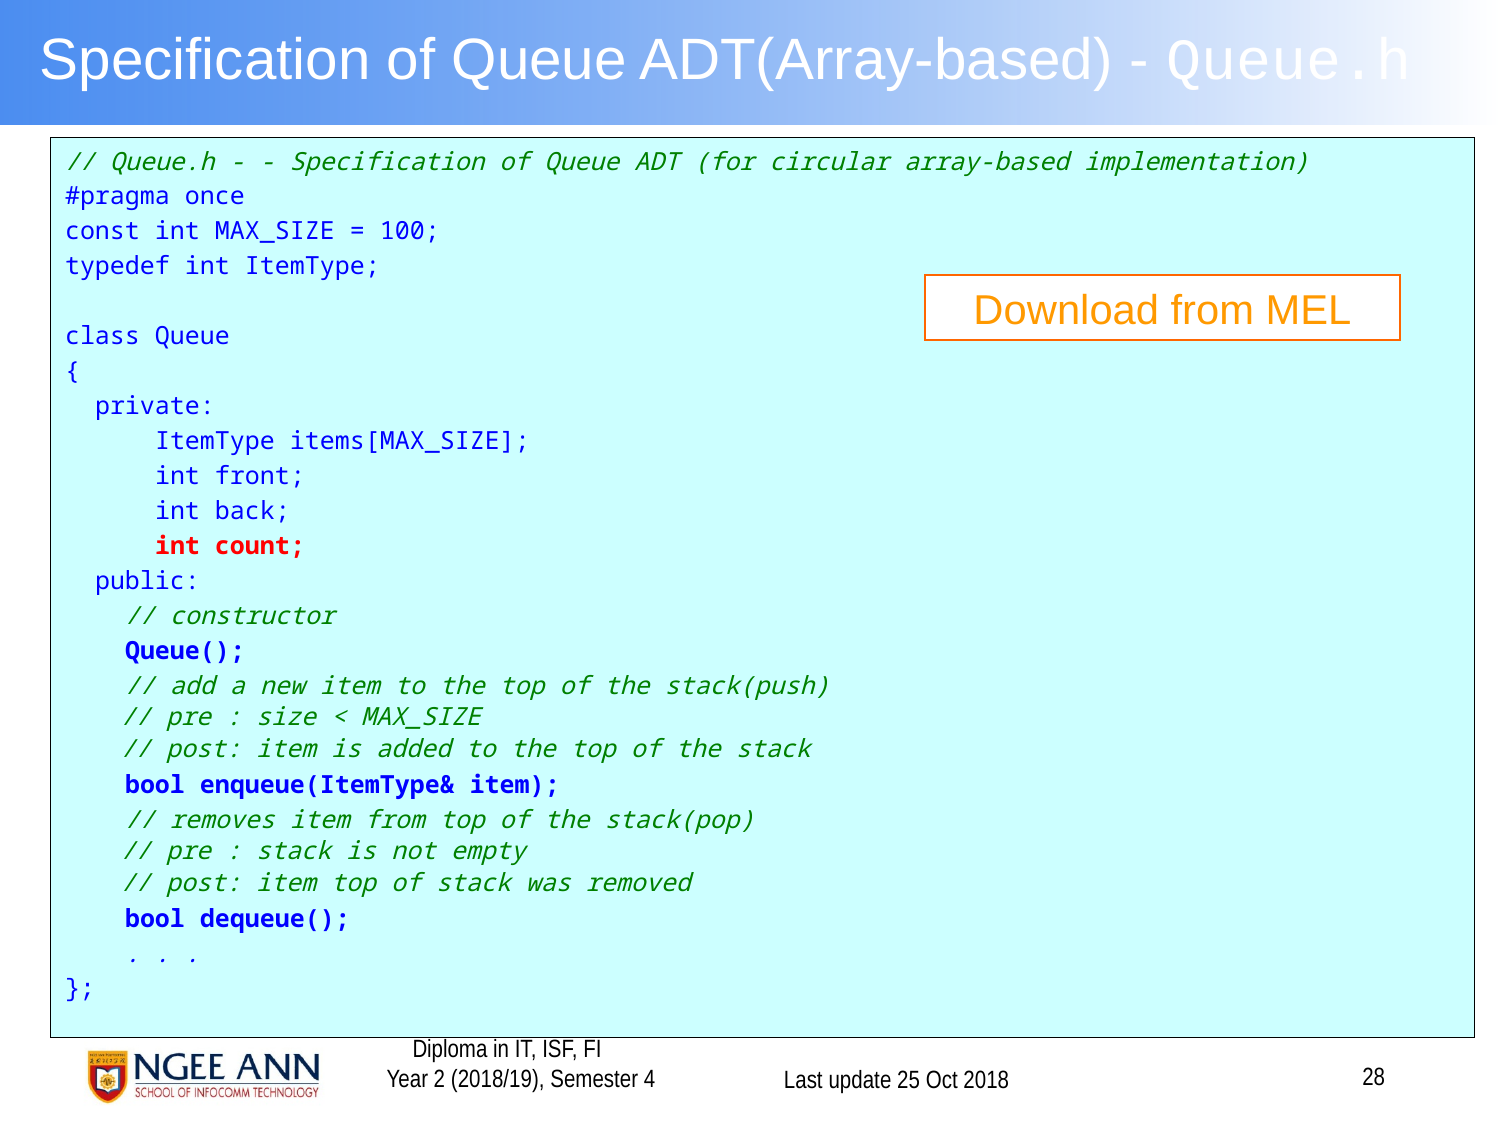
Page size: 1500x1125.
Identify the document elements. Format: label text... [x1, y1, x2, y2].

text_box Download from MEL [924, 275, 1400, 340]
title Specification of Queue ADT(Array-based) - Queue.h [23, 0, 1500, 115]
picture [62, 1038, 344, 1125]
list // Queue.h - - Specification of Queue ADT (for circular array-based implementation) #pragma once const int MAX_SIZE = 100; typedef int ItemType; class Queue { private: ItemType items[MAX_SIZE]; int front; int back; int count; public: // constructor Queue(); // add a new item to the top of the stack(push) // pre : size < MAX_SIZE // post: item is added to the top of the stack bool enqueue(ItemType& item); // removes item from top of the stack(pop) // pre : stack is not empty // post: item top of stack was removed bool dequeue(); . . . }; [50, 137, 1475, 1038]
